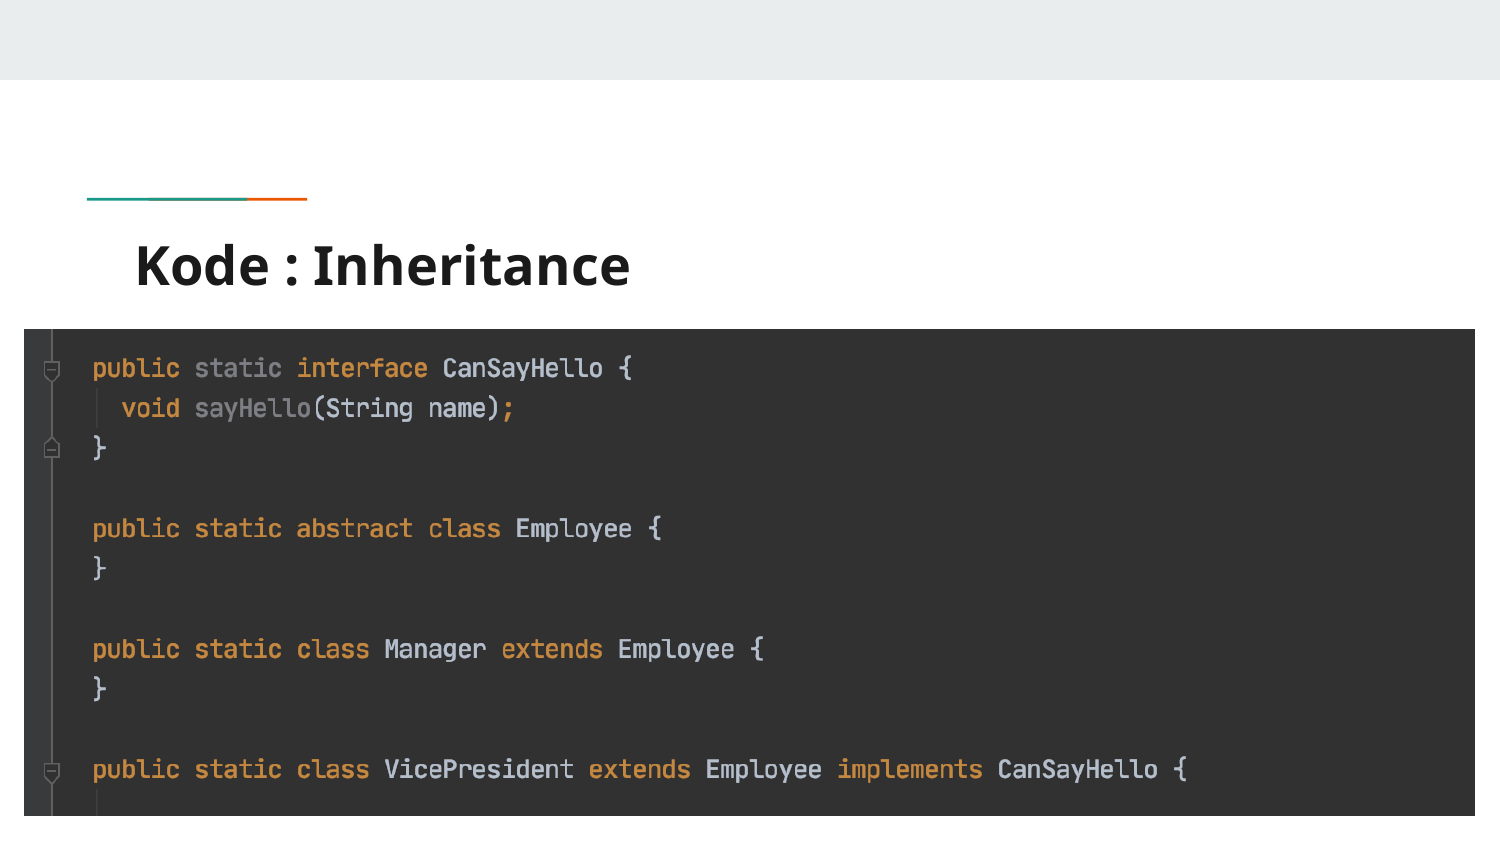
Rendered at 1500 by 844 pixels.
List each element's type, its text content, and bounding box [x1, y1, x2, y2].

picture [24, 328, 1476, 817]
title Kode : Inheritance [119, 216, 1381, 305]
